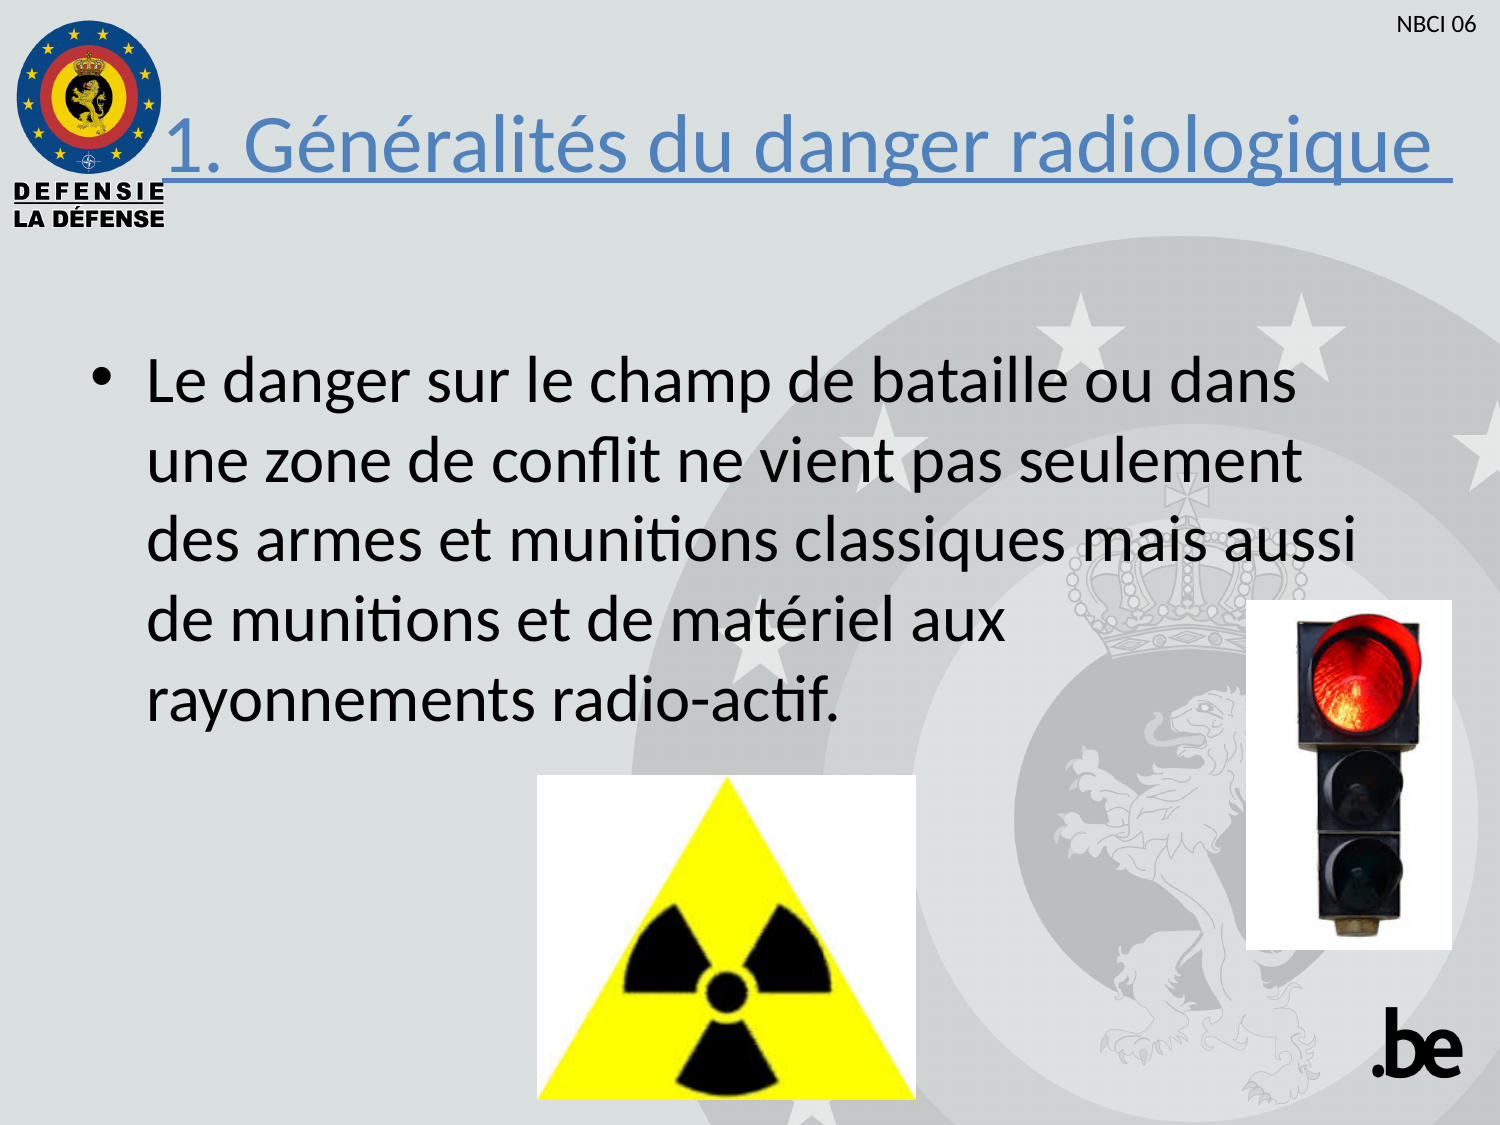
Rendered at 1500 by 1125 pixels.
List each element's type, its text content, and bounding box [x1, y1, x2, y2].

list Le danger sur le champ de bataille ou dans une zone de conflit ne vient pas seulement des armes et munitions classiques mais aussi de munitions et de matériel aux rayonnements radio-actif. [74, 327, 1426, 1071]
picture [0, 0, 1500, 1125]
title 1. Généralités du danger radiologique [132, 44, 1483, 233]
